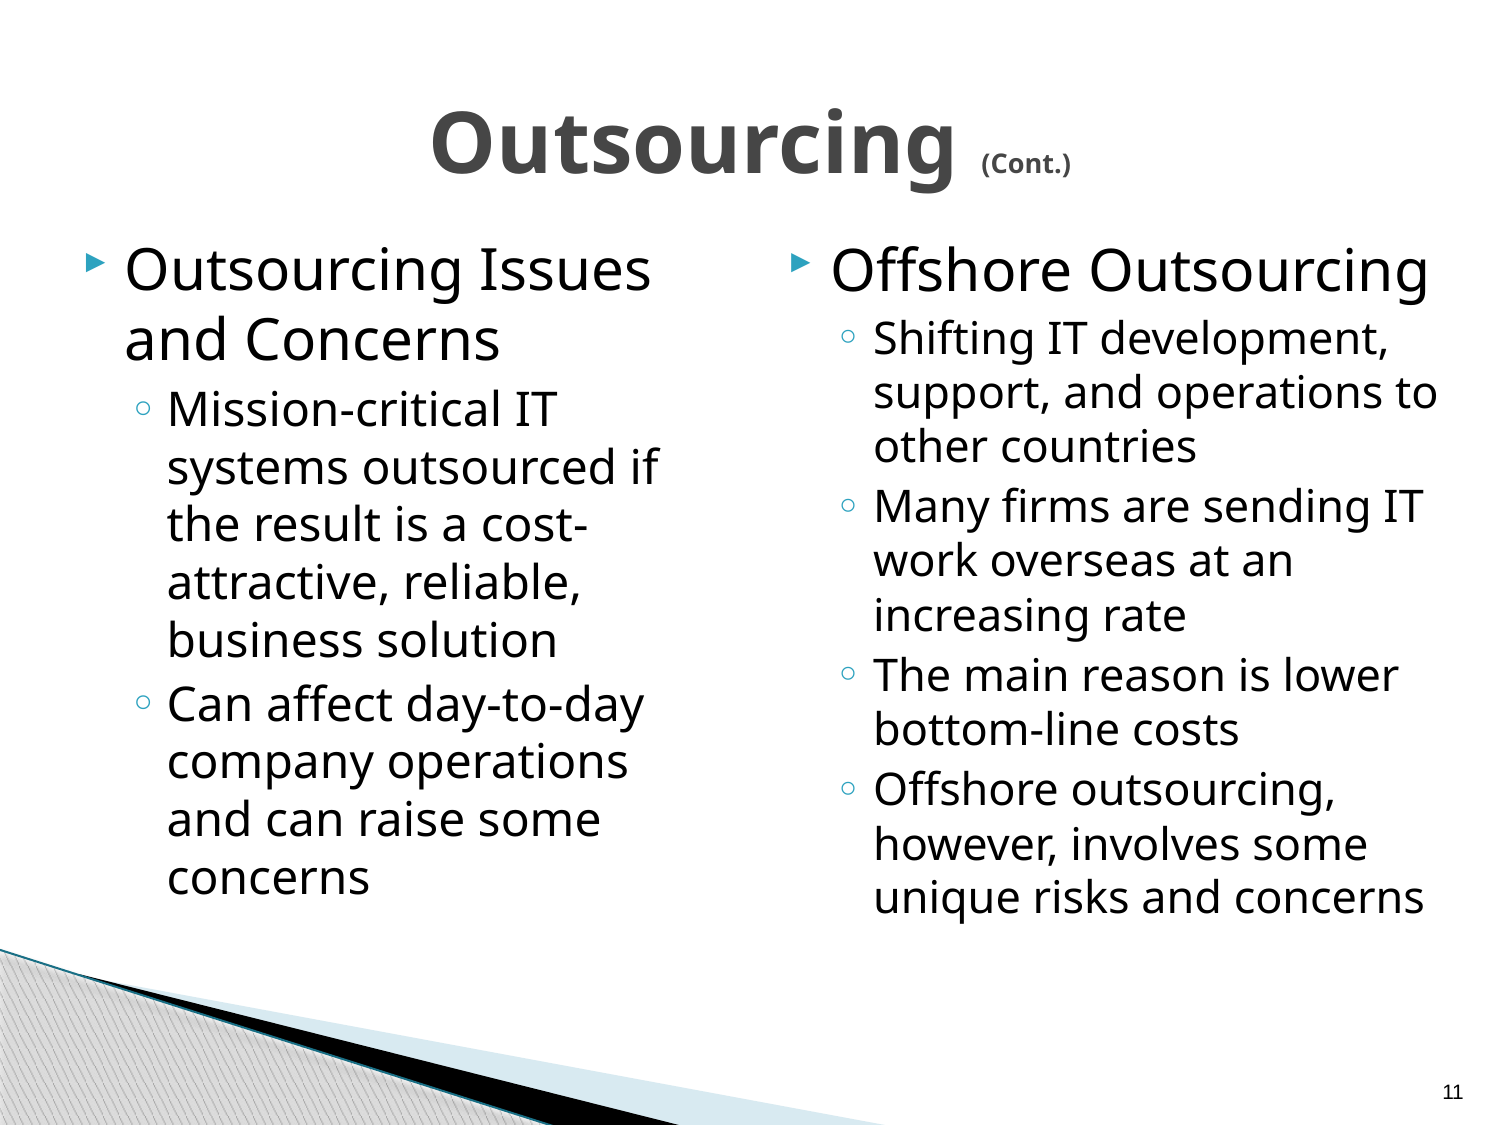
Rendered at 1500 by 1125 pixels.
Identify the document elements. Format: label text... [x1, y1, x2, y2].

slide_number 11 [1418, 1051, 1479, 1112]
text_box Outsourcing Issues and Concerns Mission-critical IT systems outsourced if the result is a cost-attractive, reliable, business solution Can affect day-to-day company operations and can raise some concerns [49, 224, 738, 1038]
text_box Offshore Outsourcing Shifting IT development, support, and operations to other countries Many firms are sending IT work overseas at an increasing rate The main reason is lower bottom-line costs Offshore outsourcing, however, involves some unique risks and concerns [754, 224, 1455, 1050]
title Outsourcing (Cont.) [75, 45, 1425, 233]
